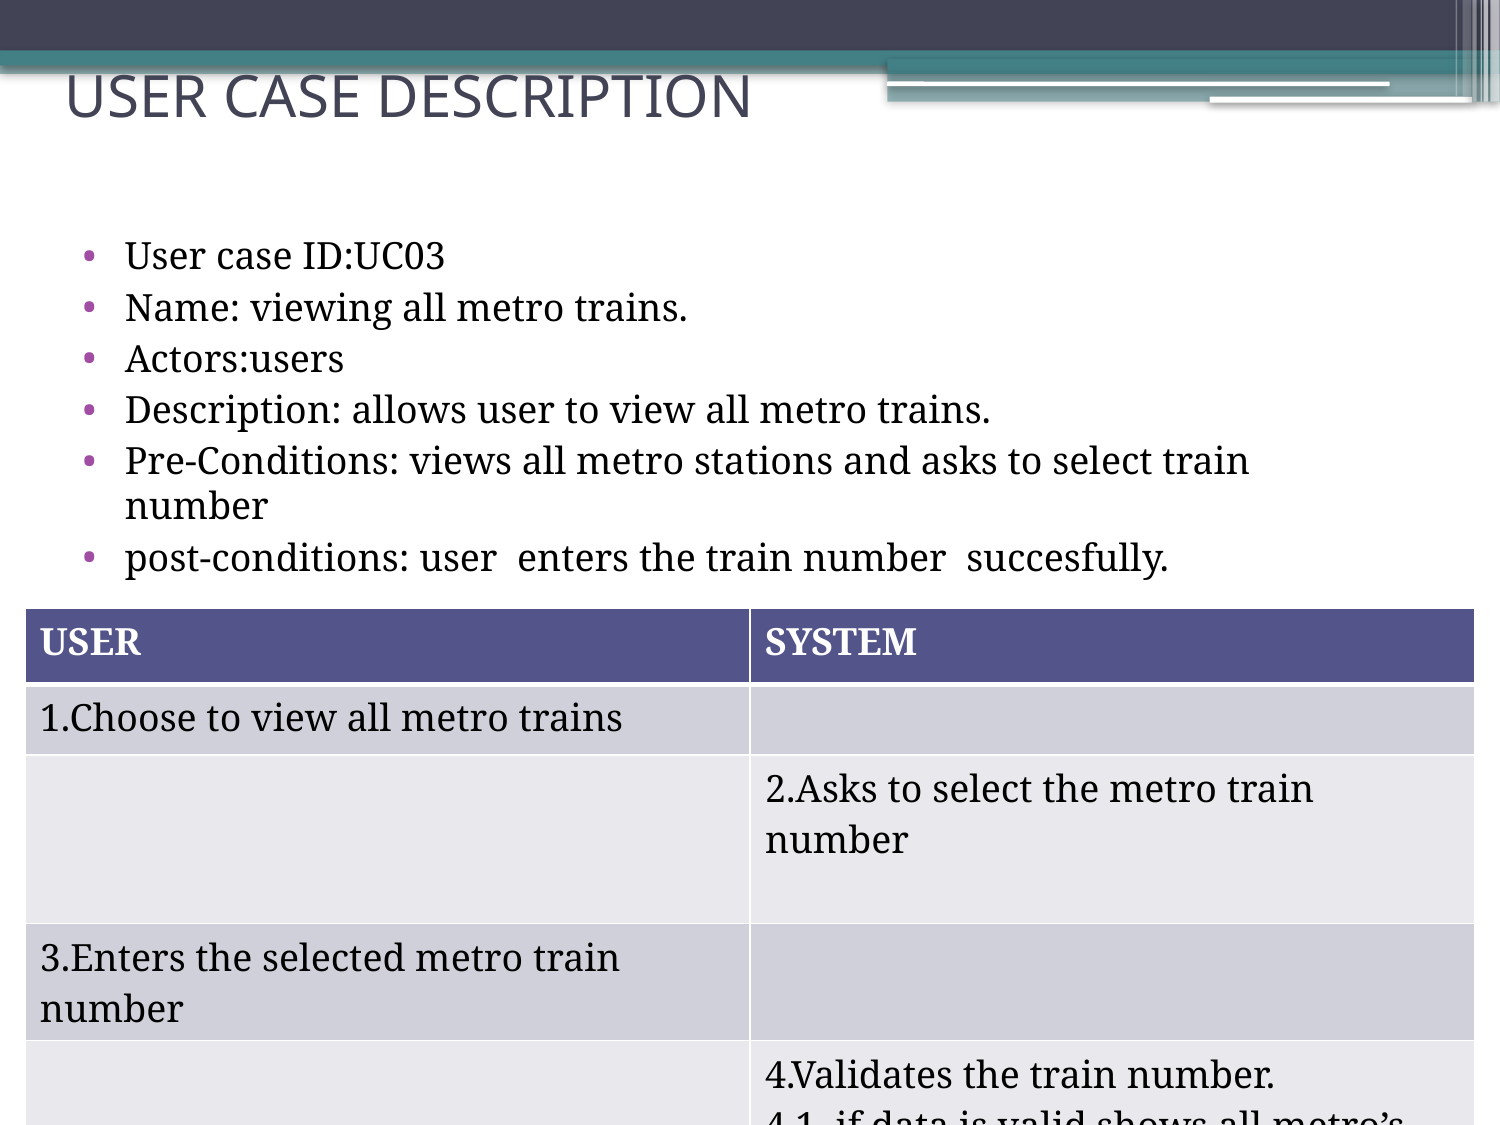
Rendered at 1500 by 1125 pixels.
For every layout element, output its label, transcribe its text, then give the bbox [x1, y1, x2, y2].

table_cell [751, 687, 1474, 754]
table_cell 2.Asks to select the metro train number [751, 756, 1474, 923]
table_cell [26, 756, 749, 923]
title USER CASE DESCRIPTION [50, 0, 1400, 188]
table_cell 4.Validates the train number. 4.1. if data is valid,shows all metro’s 4.2.if data is invalid. Display error message and prompts for new data. [751, 1041, 1474, 1125]
table_cell 3.Enters the selected metro train number [26, 924, 749, 1040]
table_header SYSTEM [751, 609, 1474, 682]
table_cell 1.Choose to view all metro trains [26, 687, 749, 754]
table_header USER [26, 609, 749, 682]
list User case ID:UC03 Name: viewing all metro trains. Actors:users Description: allows user to view all metro trains. Pre-Conditions: views all metro stations and asks to select train number post-conditions: user enters the train number succesfully. [50, 224, 1400, 608]
table_cell [26, 1041, 749, 1125]
table_cell [751, 924, 1474, 1040]
